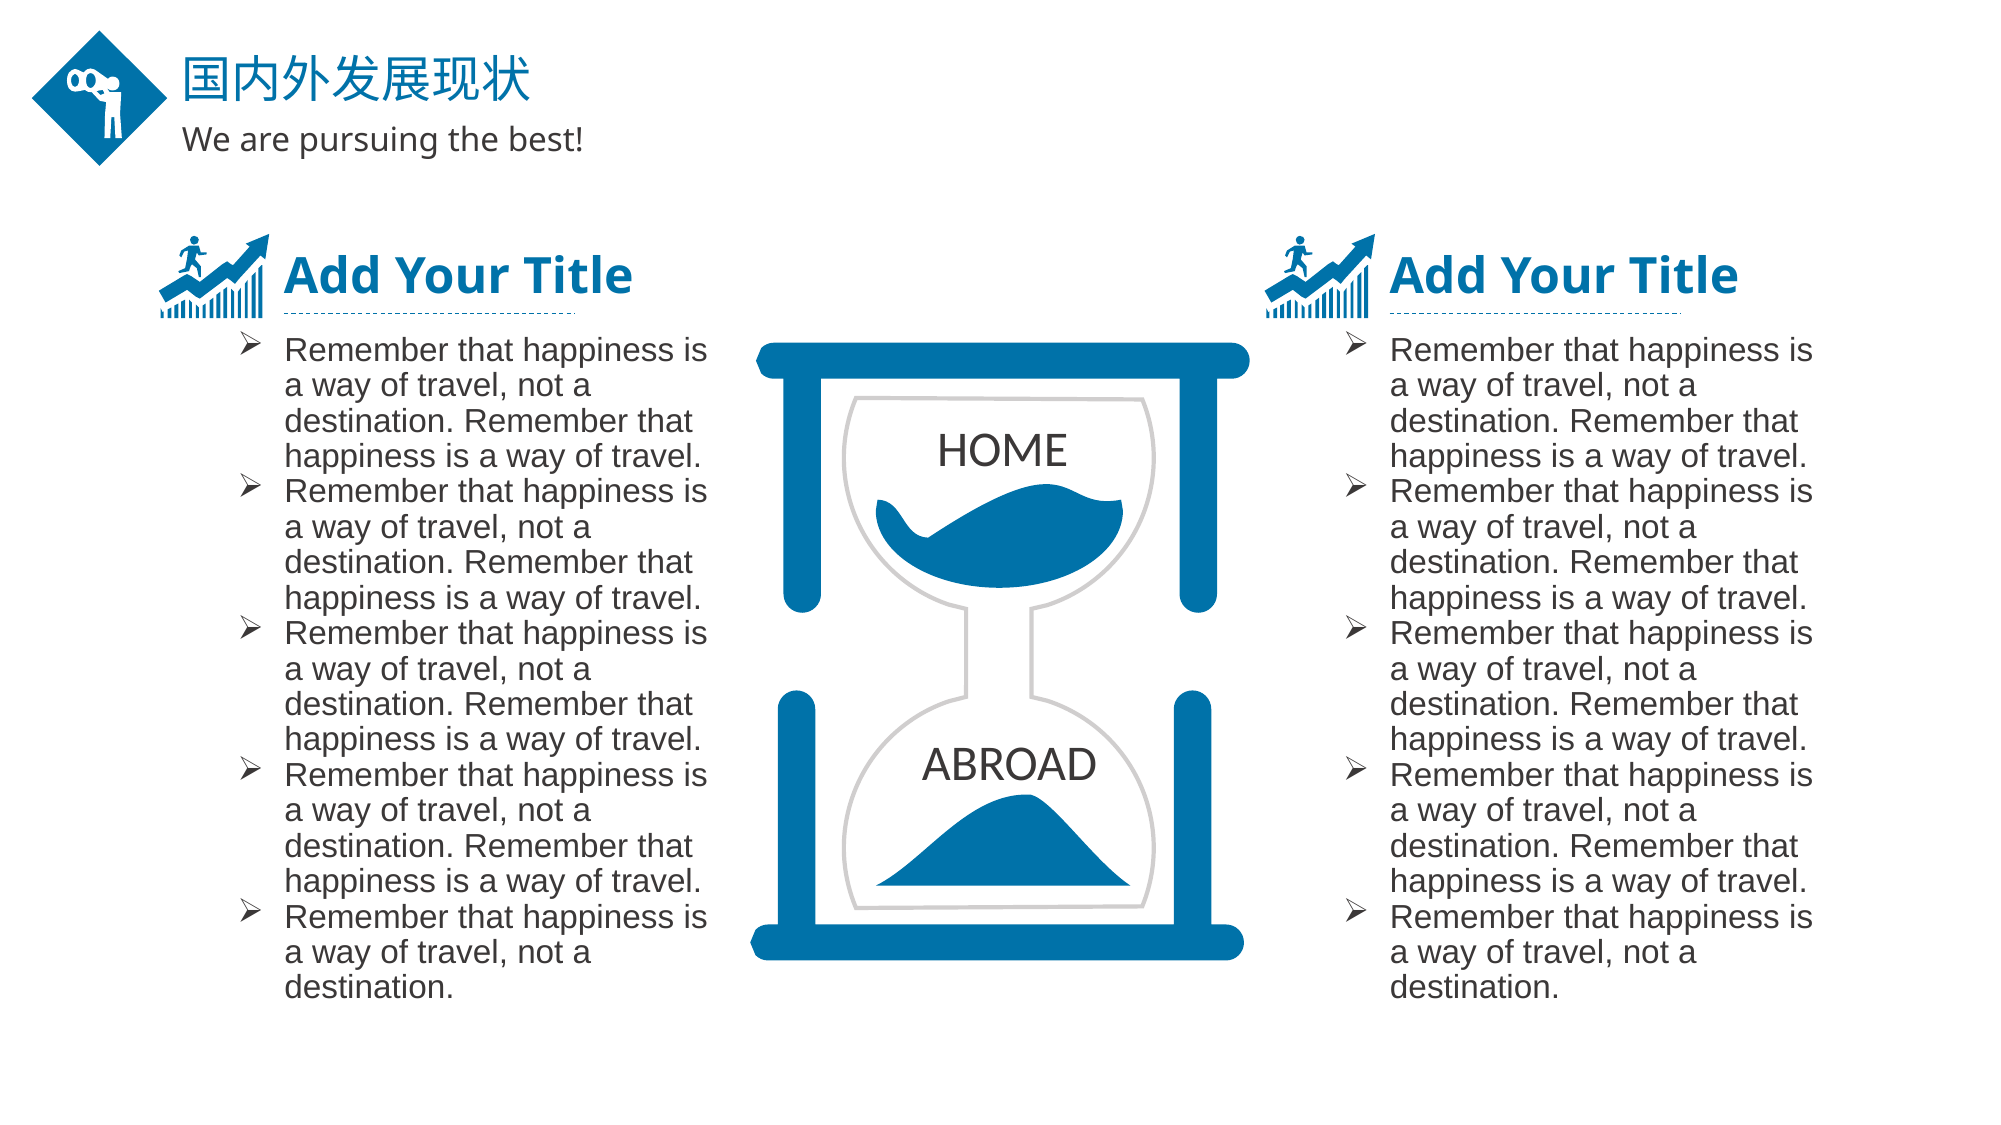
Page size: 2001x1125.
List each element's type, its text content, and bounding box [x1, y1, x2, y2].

text_box [195, 304, 199, 319]
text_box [269, 236, 668, 319]
text_box [202, 303, 206, 319]
text_box [209, 297, 214, 319]
text_box [174, 303, 179, 319]
text_box [1322, 291, 1327, 319]
text_box Remember that happiness is a way of travel, not a destination. Remember that happiness is a way of travel. Remember that happiness is a way of travel, not a destination. Remember that happiness is a way of travel. Remember that happiness is a way of travel, not a destination. Remember that happiness is a way of travel. Remember that happiness is a way of travel, not a destination. Remember that happiness is a way of travel. Remember that happiness is a way of travel, not a destination. [1328, 324, 1842, 1049]
text_box [1294, 299, 1298, 319]
text_box [223, 286, 228, 319]
text_box [1286, 299, 1291, 319]
text_box Remember that happiness is a way of travel, not a destination. Remember that happiness is a way of travel. Remember that happiness is a way of travel, not a destination. Remember that happiness is a way of travel. Remember that happiness is a way of travel, not a destination. Remember that happiness is a way of travel. Remember that happiness is a way of travel, not a destination. Remember that happiness is a way of travel. Remember that happiness is a way of travel, not a destination. [222, 324, 736, 1049]
text_box [244, 279, 248, 319]
text_box [1280, 303, 1285, 319]
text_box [31, 30, 673, 166]
text_box [1350, 279, 1354, 319]
text_box [1301, 304, 1305, 319]
text_box [1336, 288, 1340, 319]
text_box [258, 265, 263, 319]
text_box [231, 288, 235, 319]
text_box [160, 308, 164, 319]
text_box [237, 287, 241, 319]
text_box [1264, 233, 1375, 303]
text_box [1374, 236, 1773, 319]
text_box [1329, 286, 1333, 319]
text_box [1364, 265, 1369, 319]
text_box [1315, 297, 1320, 319]
text_box [167, 307, 172, 319]
text_box [216, 291, 221, 319]
text_box [1273, 307, 1278, 319]
text_box [1266, 308, 1270, 319]
text_box [1357, 272, 1362, 319]
text_box [1308, 303, 1312, 319]
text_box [750, 342, 1250, 961]
text_box [1343, 287, 1347, 319]
text_box [158, 233, 270, 303]
text_box [181, 299, 186, 319]
text_box [251, 272, 256, 319]
